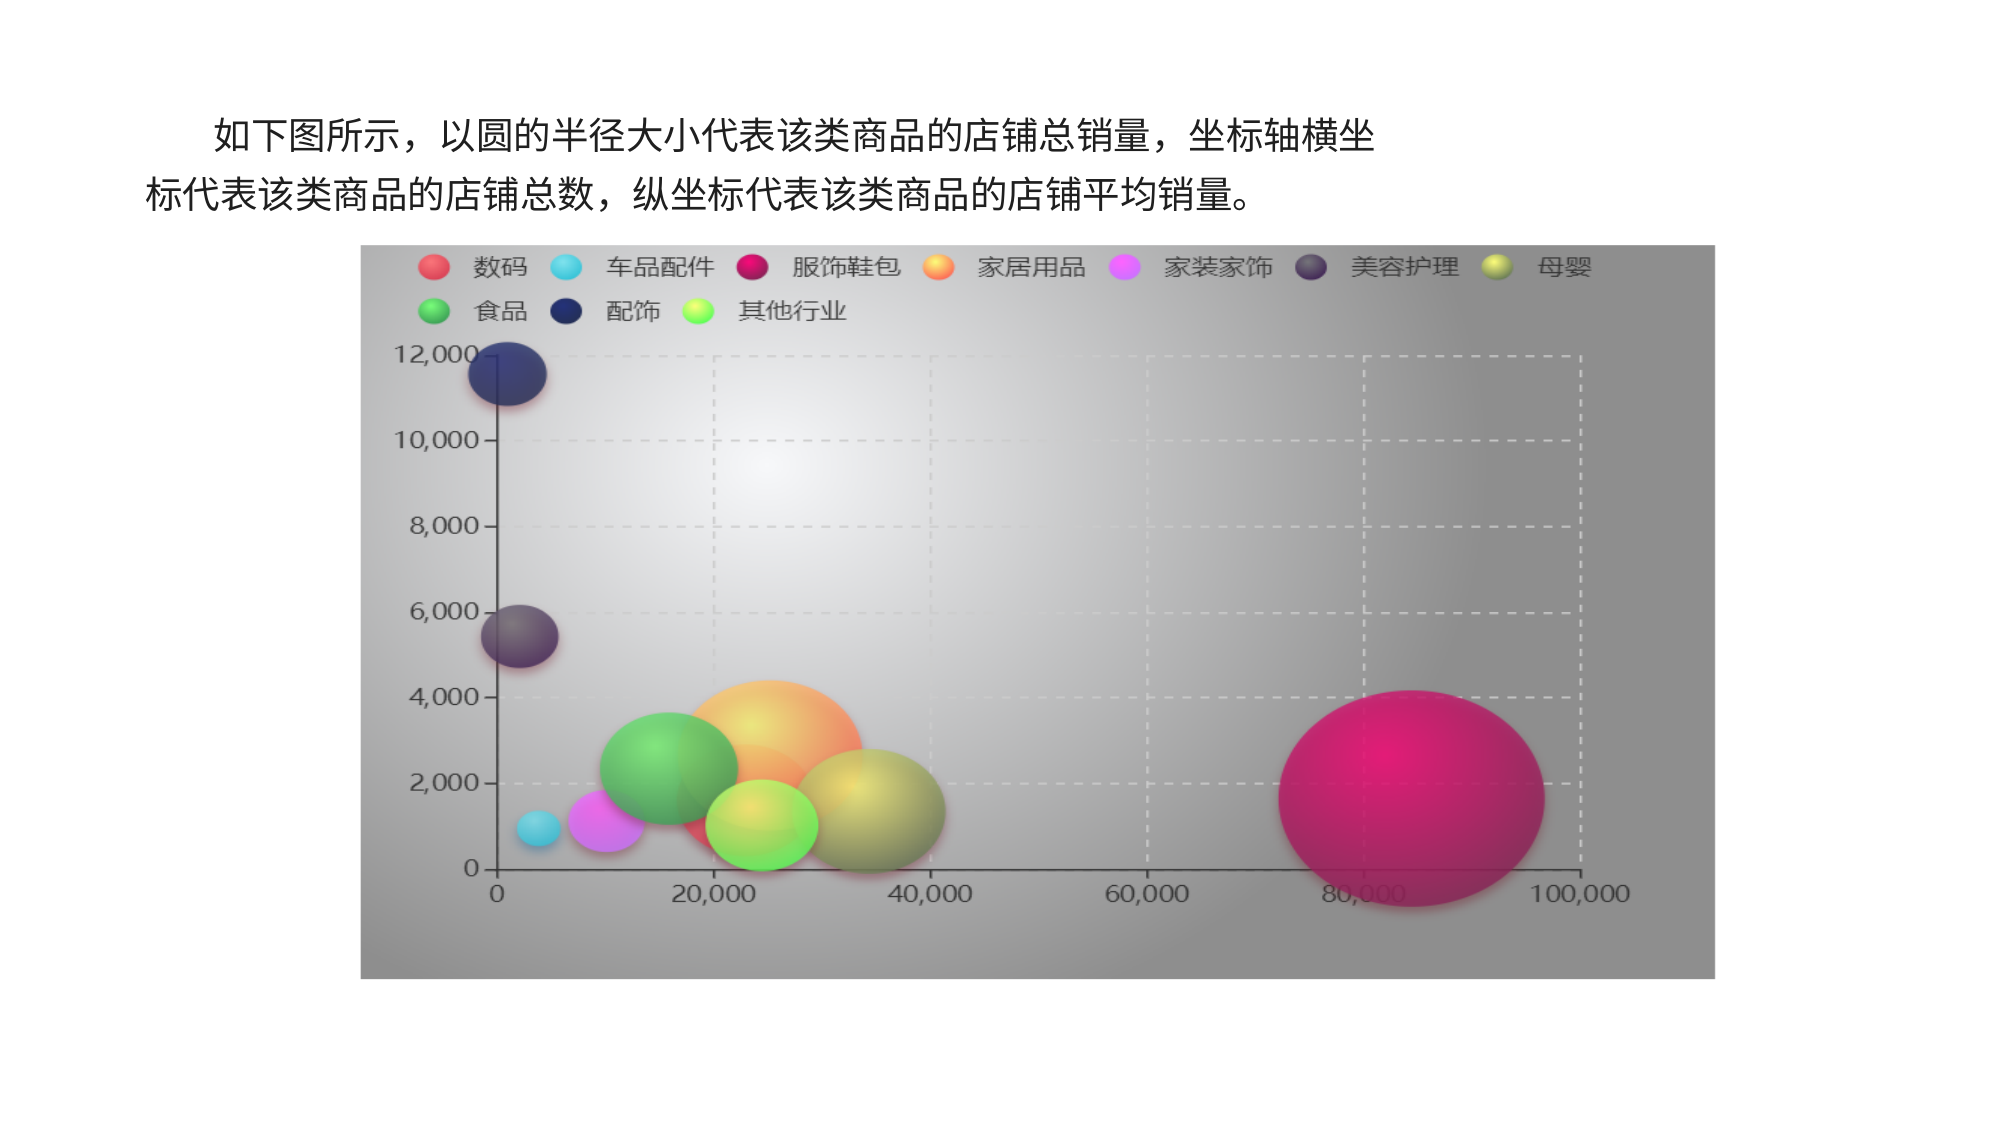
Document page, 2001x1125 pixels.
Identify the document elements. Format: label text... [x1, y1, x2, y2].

picture [351, 243, 1777, 1001]
text_box 如下图所示，以圆的半径大小代表该类商品的店铺总销量，坐标轴横坐标代表该类商品的店铺总数，纵坐标代表该类商品的店铺平均销量。 [125, 88, 1434, 226]
